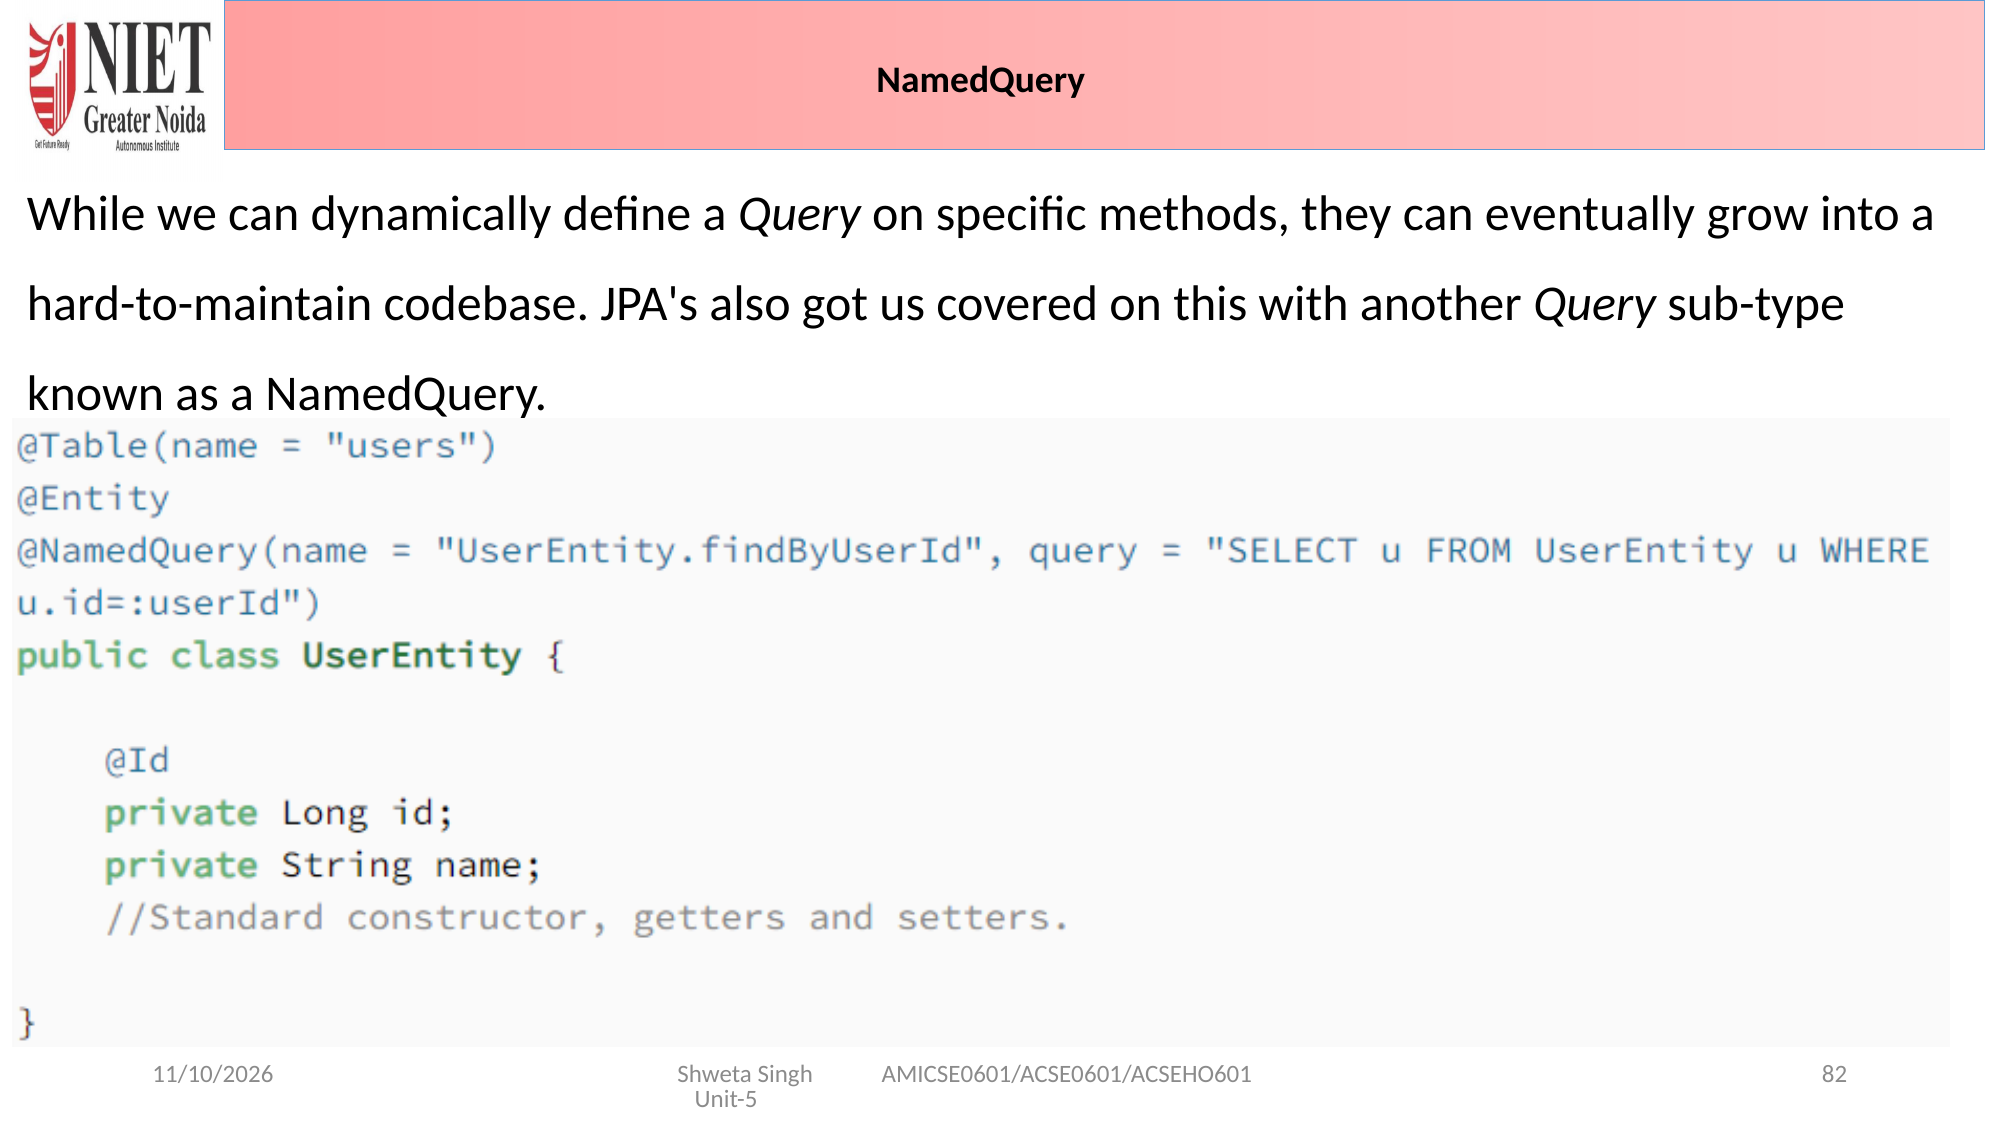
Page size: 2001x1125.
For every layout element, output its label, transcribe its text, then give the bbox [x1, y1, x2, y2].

text_box While we can dynamically define a Query on specific methods, they can eventually grow into a hard-to-maintain codebase. JPA's also got us covered on this with another Query sub-type known as a NamedQuery. [12, 143, 2000, 429]
text_box NamedQuery [478, 48, 1483, 108]
footer Shweta Singh AMICSE0601/ACSE0601/ACSEHO601 Unit-5 [662, 1047, 1338, 1103]
picture [11, 418, 1950, 1047]
picture [15, 0, 224, 143]
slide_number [137, 1047, 588, 1103]
slide_number 82 [1412, 1047, 1863, 1103]
